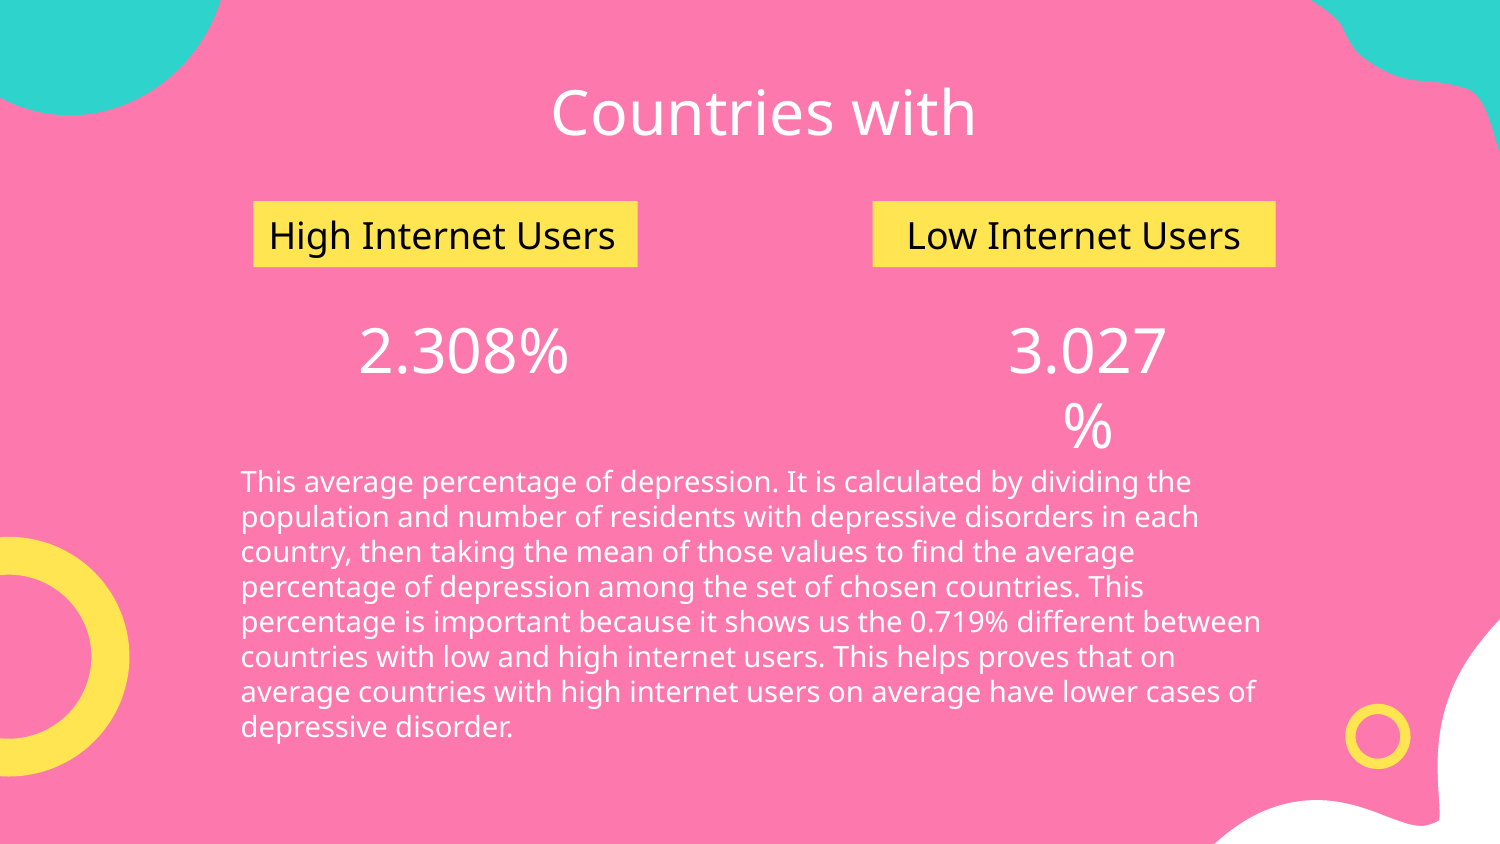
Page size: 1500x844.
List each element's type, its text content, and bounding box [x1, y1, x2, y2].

subtitle Low Internet Users [872, 201, 1276, 268]
subtitle High Internet Users [253, 201, 638, 268]
subtitle 3.027% [971, 295, 1205, 400]
title Countries with [517, 57, 1012, 173]
text_box This average percentage of depression. It is calculated by dividing the population and number of residents with depressive disorders in each country, then taking the mean of those values to find the average percentage of depression among the set of chosen countries. This percentage is important because it shows us the 0.719% different between countries with low and high internet users. This helps proves that on average countries with high internet users on average have lower cases of depressive disorder. [225, 448, 1304, 758]
subtitle 2.308% [342, 295, 587, 400]
